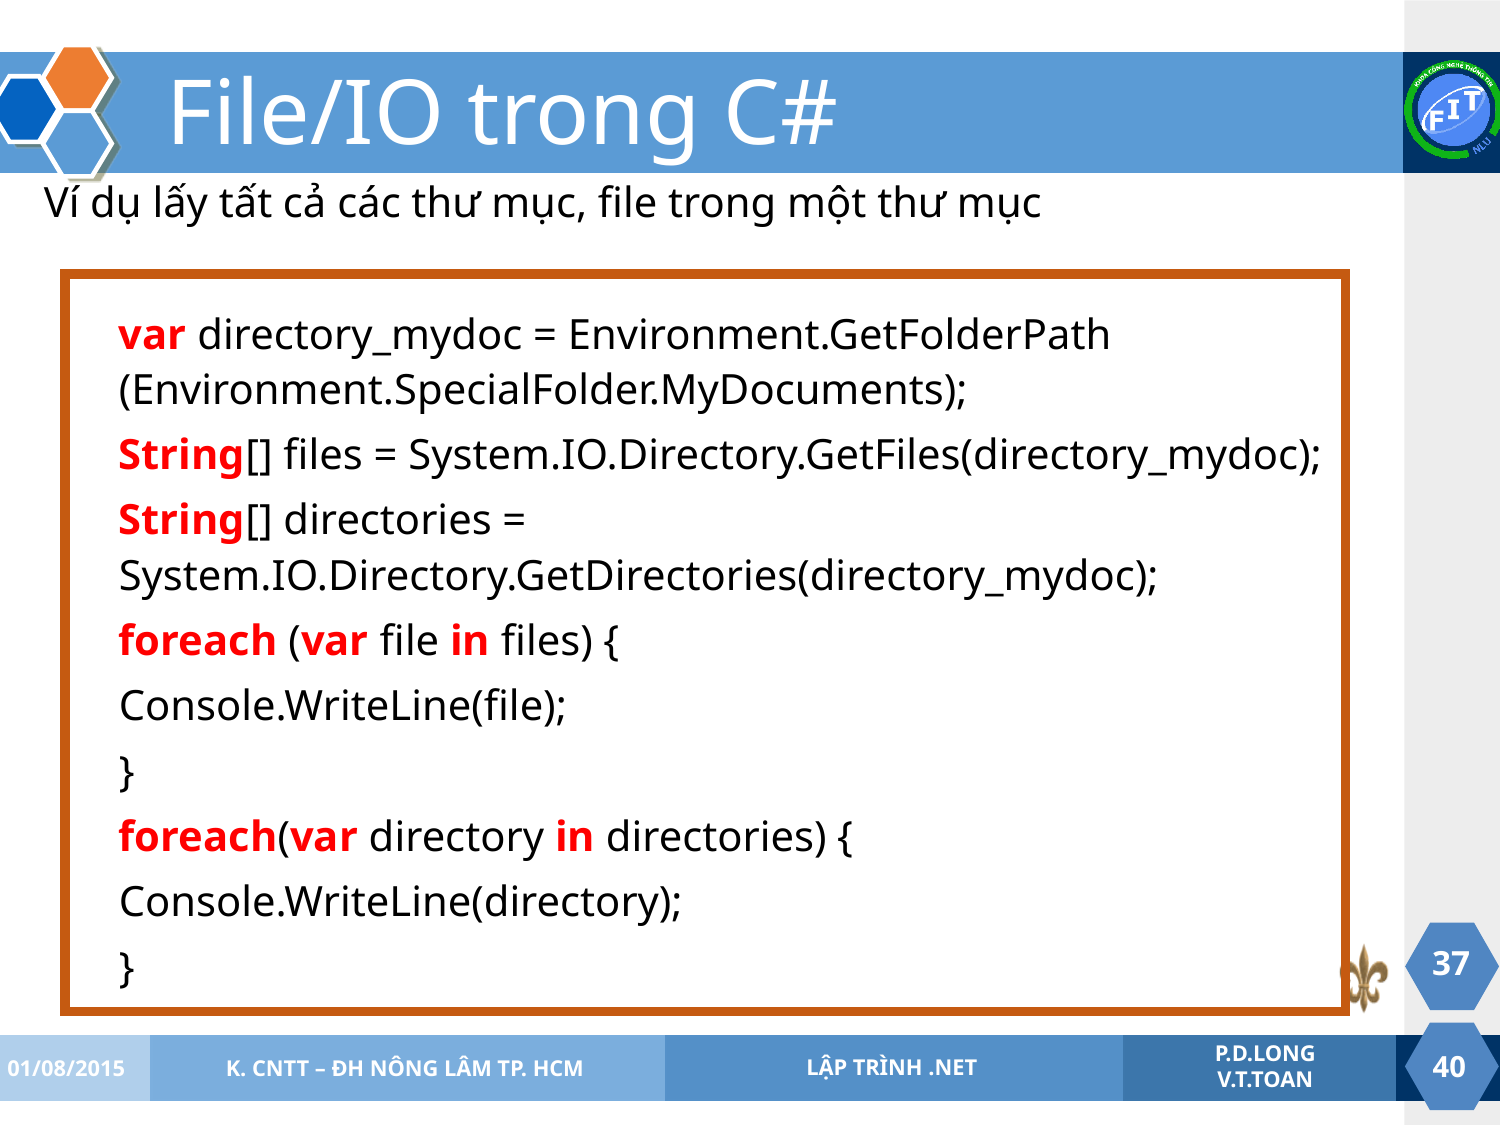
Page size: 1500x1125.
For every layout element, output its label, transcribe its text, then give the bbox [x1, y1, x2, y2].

list Ví dụ lấy tất cả các thư mục, file trong một thư mục var directory_mydoc = Environment.GetFolderPath (Environment.SpecialFolder.MyDocuments); String[] files = System.IO.Directory.GetFiles(directory_mydoc); String[] directories = System.IO.Directory.GetDirectories(directory_mydoc); foreach (var file in files) { Console.WriteLine(file); } foreach(var directory in directories) { Console.WriteLine(directory); } [28, 173, 1399, 1070]
footer K. CNTT – ĐH NÔNG LÂM TP. HCM [151, 1039, 659, 1100]
slide_number 37 [1405, 935, 1497, 996]
text_box [64, 273, 1347, 1012]
title File/IO trong C# [151, 59, 1397, 173]
picture [1404, 60, 1500, 159]
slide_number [0, 1038, 158, 1098]
